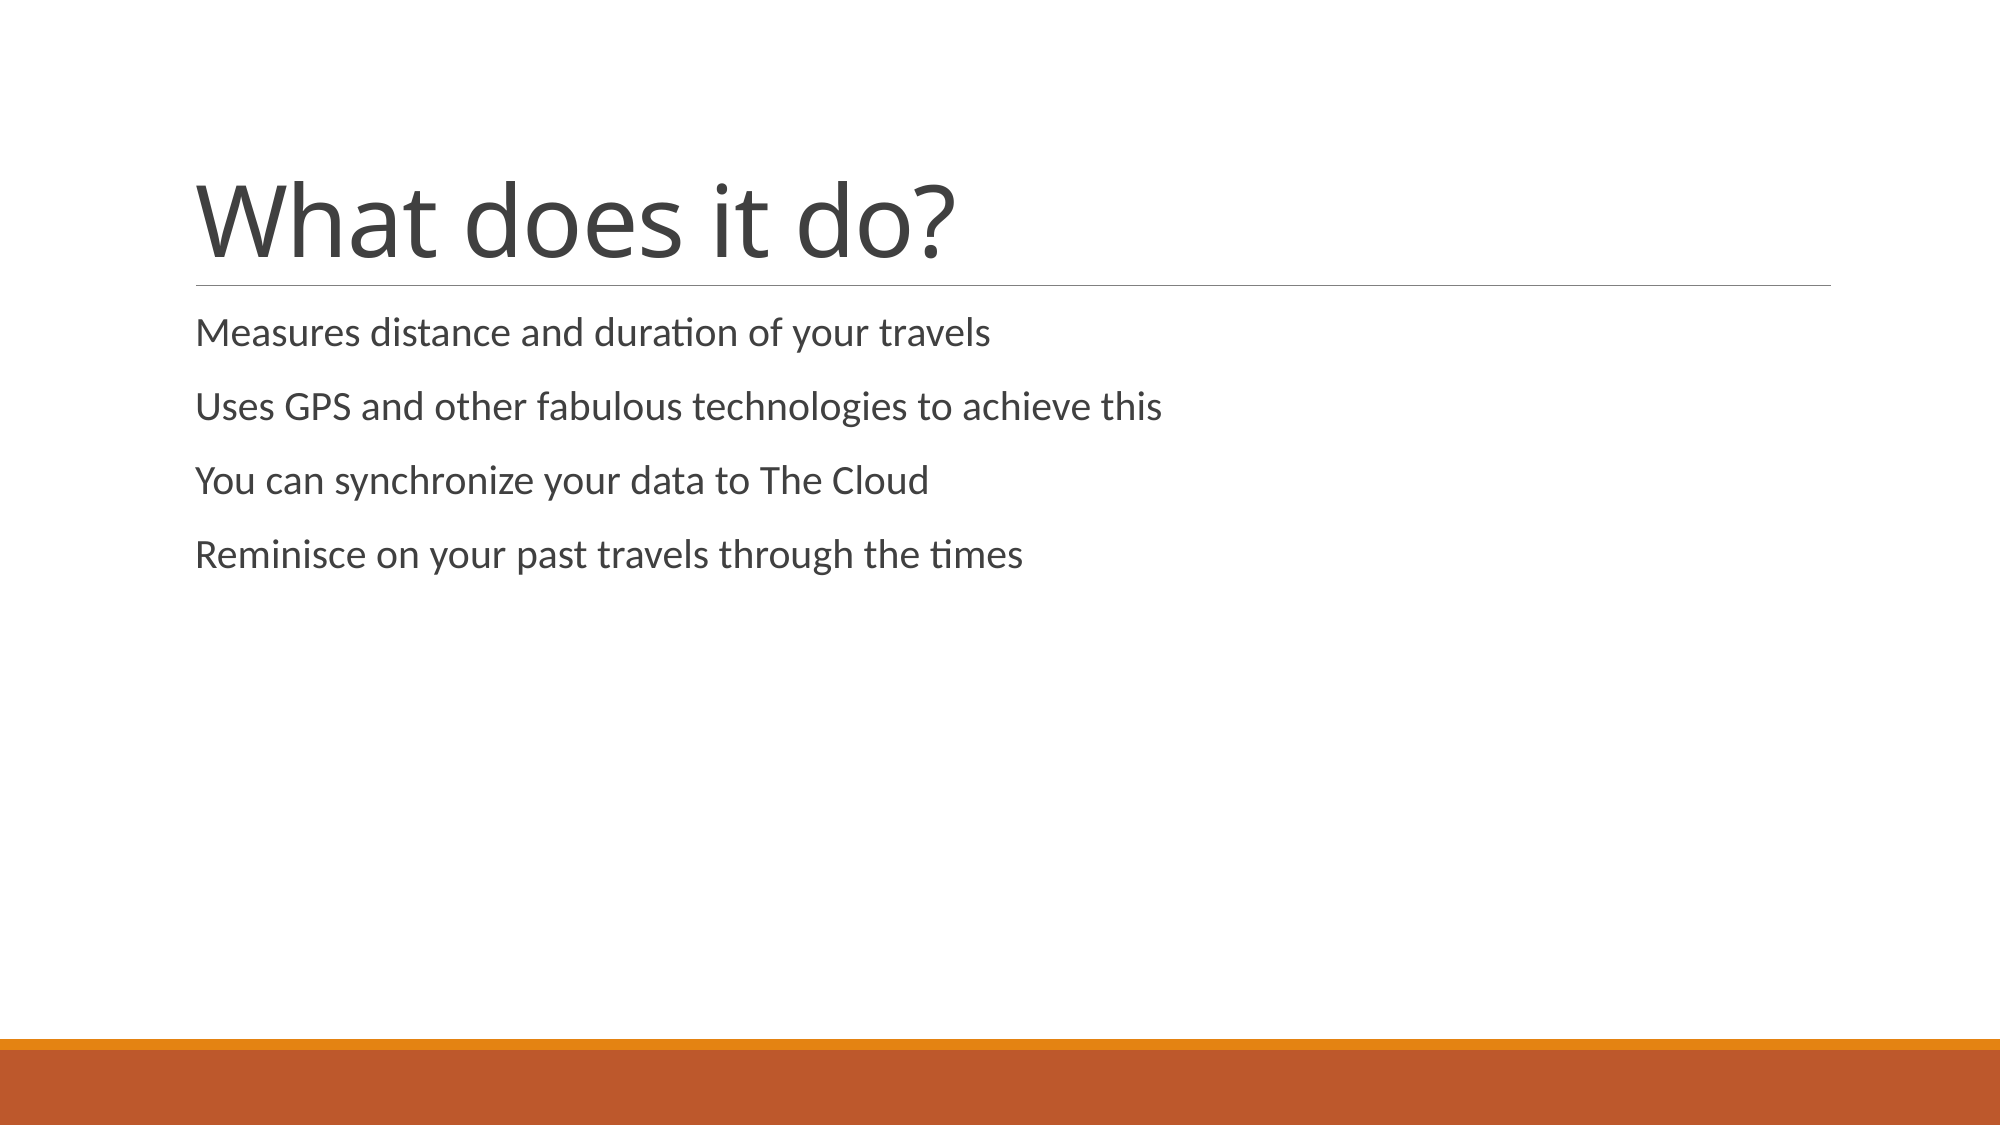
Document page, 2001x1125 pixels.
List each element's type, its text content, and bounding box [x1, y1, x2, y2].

list Measures distance and duration of your travels Uses GPS and other fabulous technologies to achieve this You can synchronize your data to The Cloud Reminisce on your past travels through the times [180, 302, 1830, 963]
title What does it do? [180, 47, 1830, 285]
